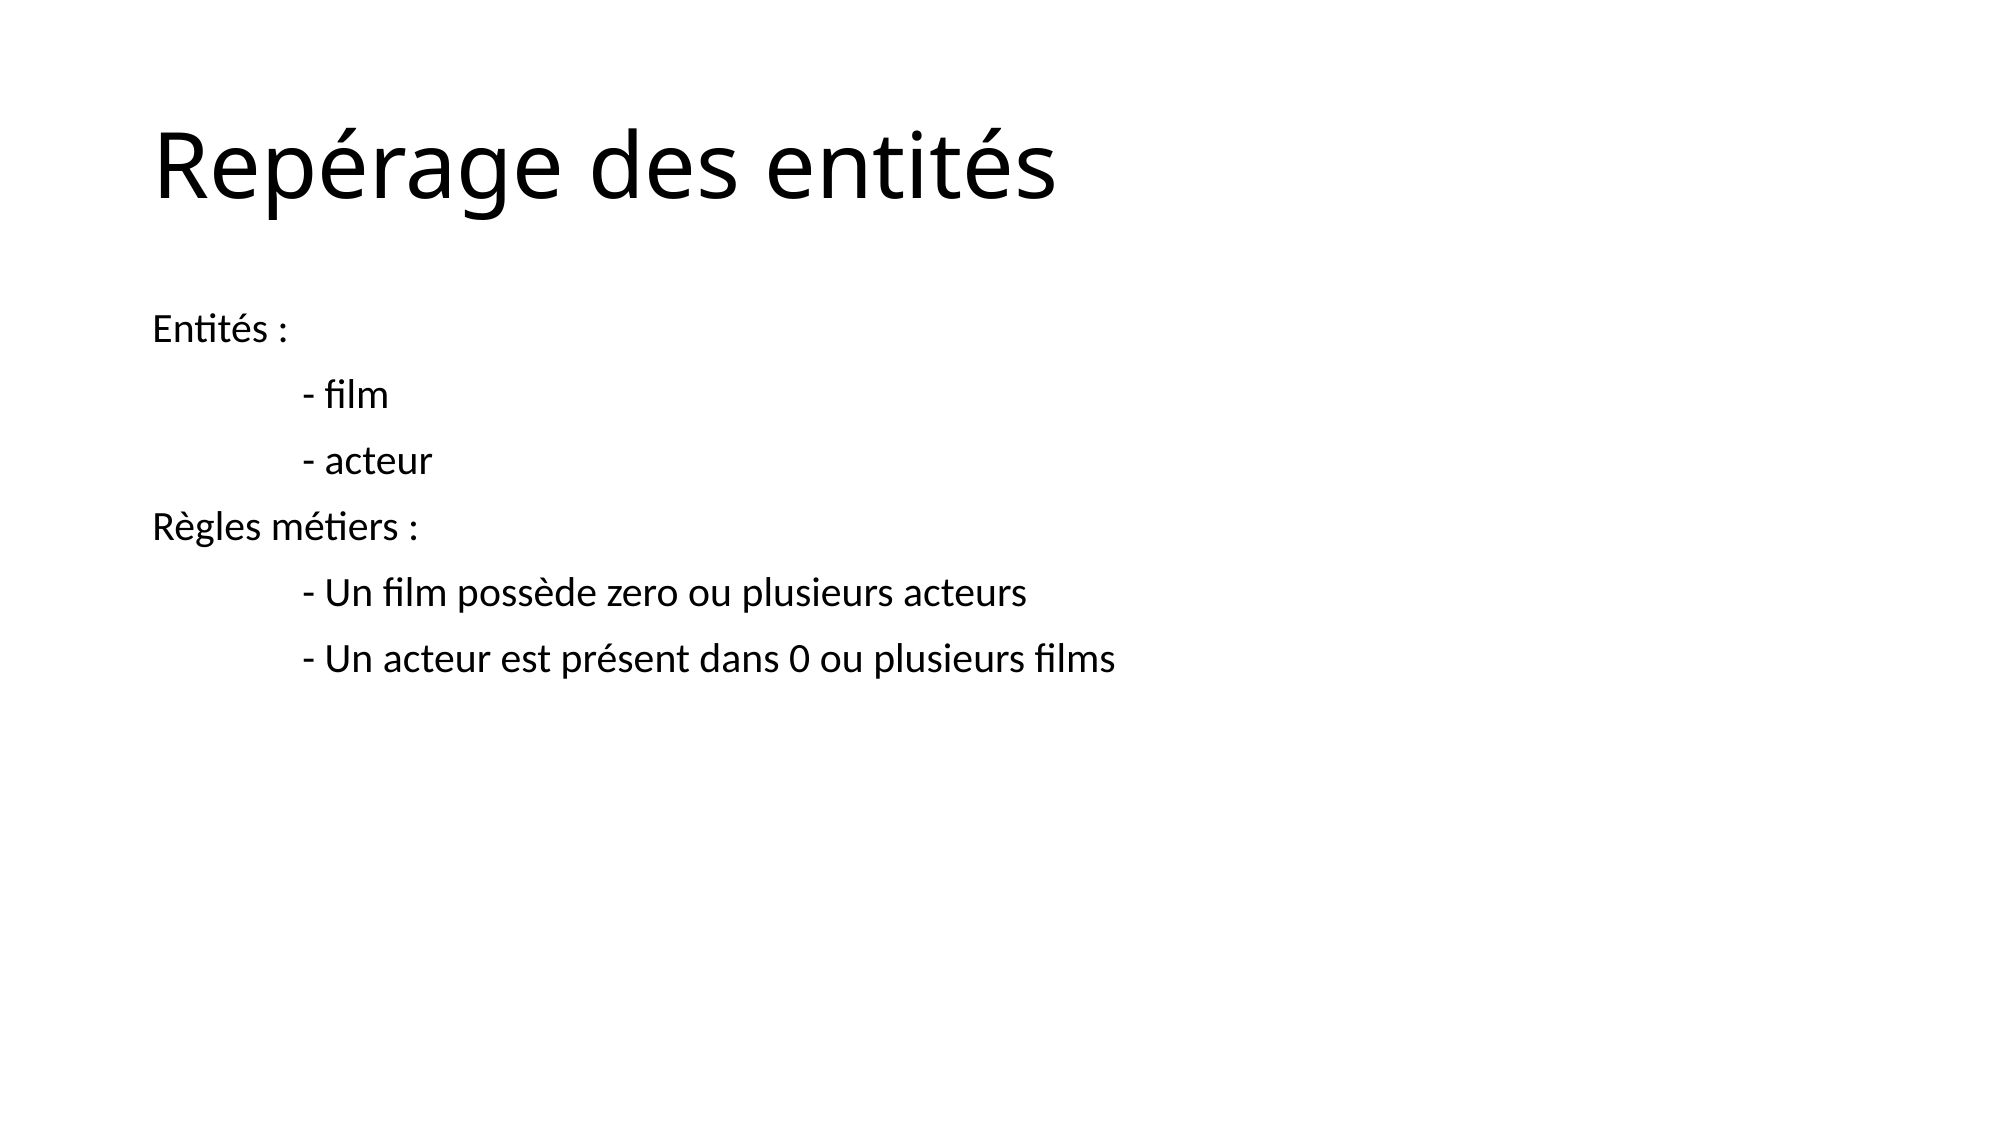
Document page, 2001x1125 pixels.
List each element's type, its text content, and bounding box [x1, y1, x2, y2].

list Entités : - film - acteur Règles métiers : - Un film possède zero ou plusieurs acteurs - Un acteur est présent dans 0 ou plusieurs films [137, 299, 1863, 1014]
title Repérage des entités [137, 59, 1863, 278]
